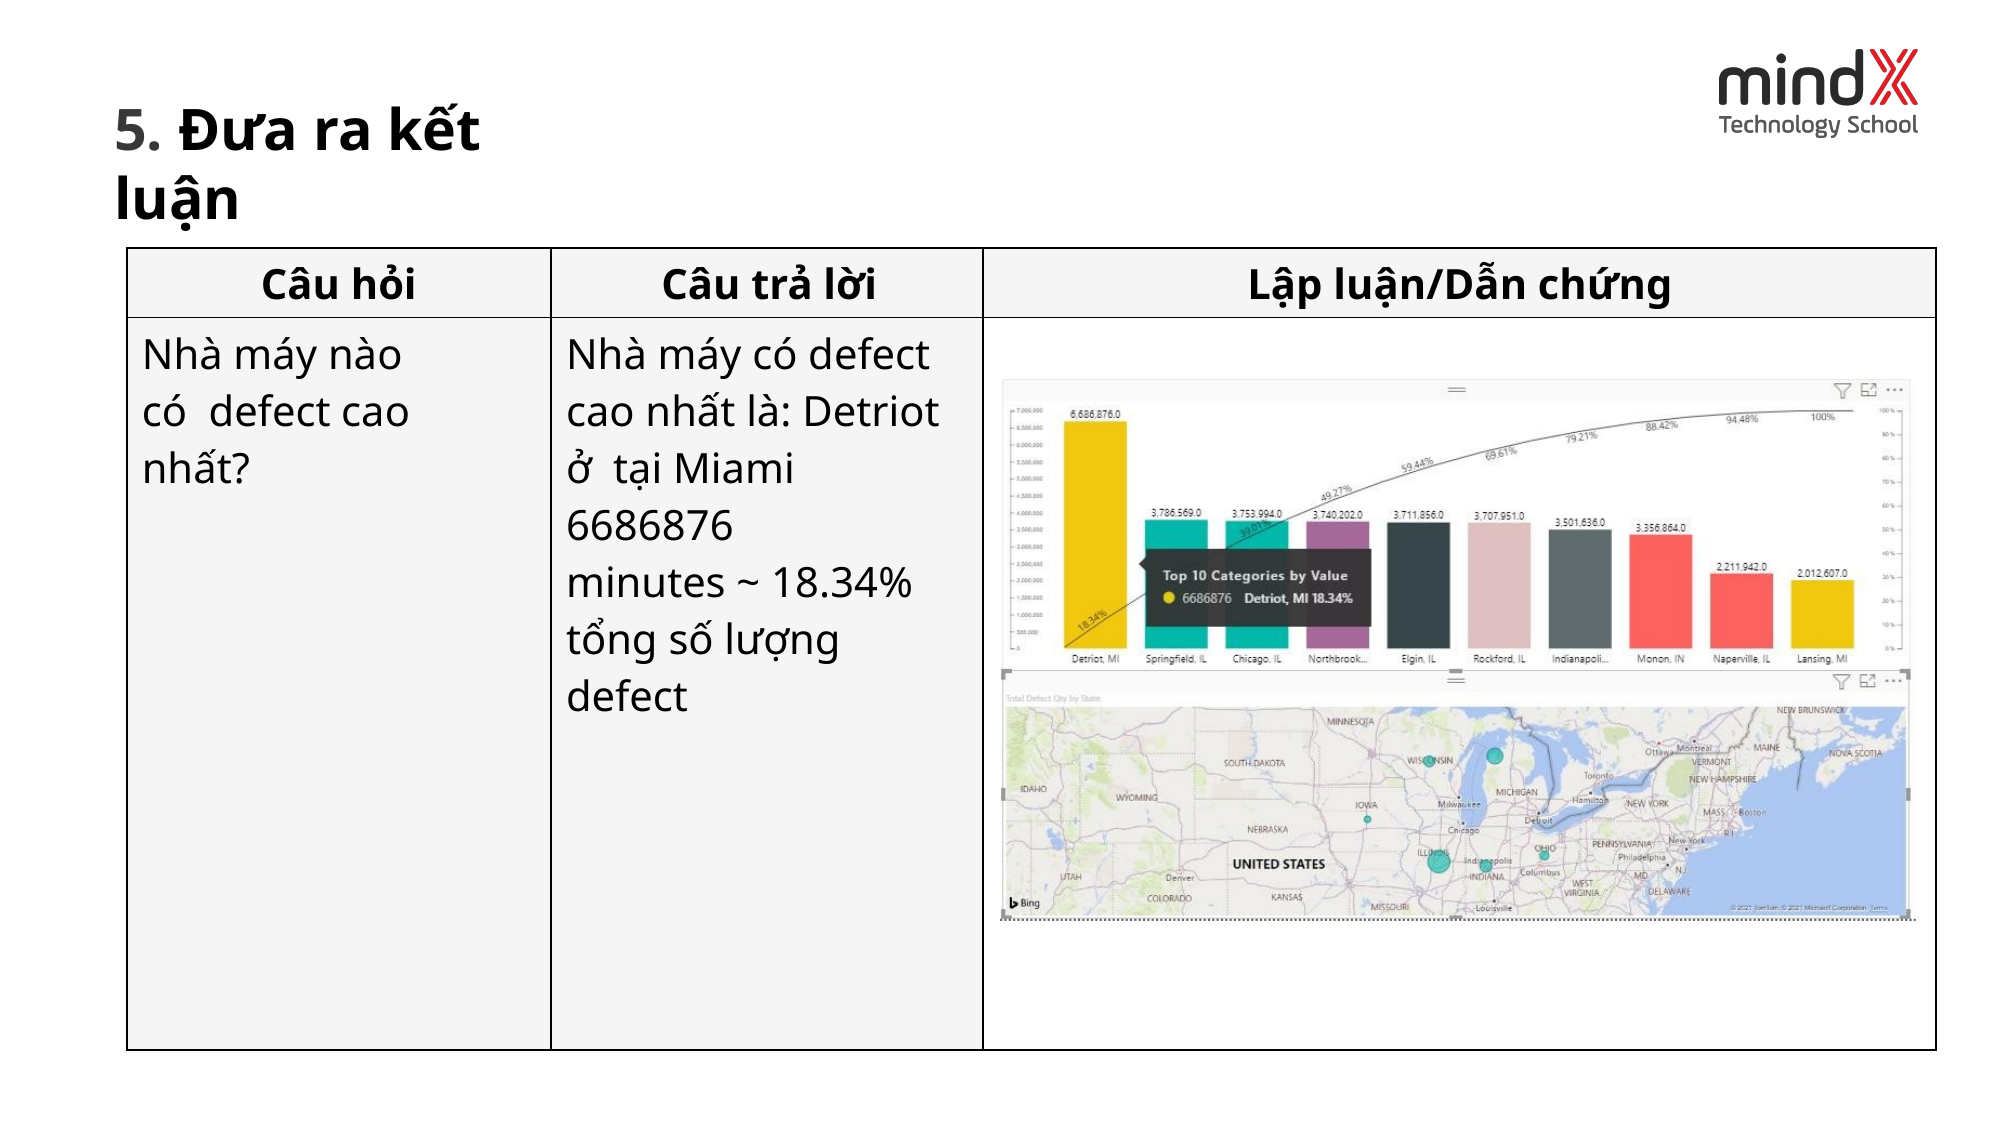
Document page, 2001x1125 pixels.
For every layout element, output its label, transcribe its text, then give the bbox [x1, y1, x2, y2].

table_header Lập luận/Dẫn chứng [984, 249, 1935, 317]
title 5. Đưa ra kết luận [112, 90, 597, 282]
table_header Câu hỏi [128, 282, 550, 317]
table_cell [984, 318, 1935, 1049]
table_cell Nhà máy nào có defect cao nhất? [128, 318, 550, 1049]
picture [1719, 49, 1918, 138]
text_box [999, 379, 1916, 921]
table_header Câu trả lời [552, 249, 982, 317]
table_cell Nhà máy có defect cao nhất là: Detriot ở tại Miami 6686876 minutes ~ 18.34% tổng số lượng defect [552, 318, 982, 1049]
